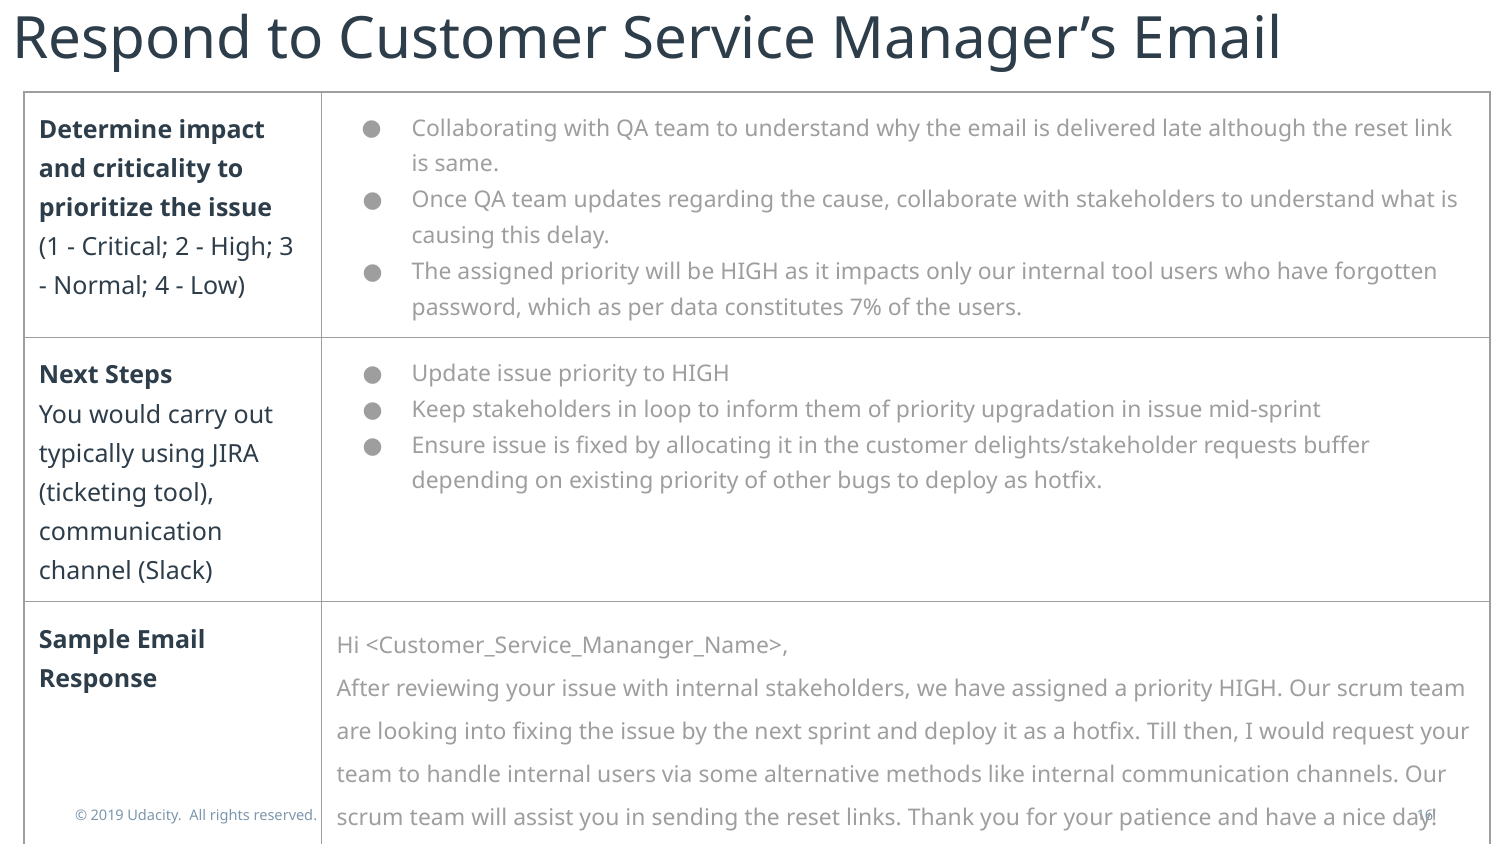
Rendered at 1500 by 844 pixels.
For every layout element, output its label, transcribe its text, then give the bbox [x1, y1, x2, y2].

table_cell Next Steps You would carry out typically using JIRA (ticketing tool), communication channel (Slack) [25, 338, 321, 601]
table_header Determine impact and criticality to prioritize the issue (1 - Critical; 2 - High; 3 - Normal; 4 - Low) [25, 98, 321, 337]
table_cell Update issue priority to HIGH Keep stakeholders in loop to inform them of priority upgradation in issue mid-sprint Ensure issue is fixed by allocating it in the customer delights/stakeholder requests buffer depending on existing priority of other bugs to deploy as hotfix. [322, 338, 1489, 601]
table_cell Sample Email Response [25, 602, 321, 844]
text_box Respond to Customer Service Manager’s Email [12, 0, 1497, 98]
table_cell Hi <Customer_Service_Mananger_Name>, After reviewing your issue with internal stakeholders, we have assigned a priority HIGH. Our scrum team are looking into fixing the issue by the next sprint and deploy it as a hotfix. Till then, I would request your team to handle internal users via some alternative methods like internal communication channels. Our scrum team will assist you in sending the reset links. Thank you for your patience and have a nice day! [322, 602, 1489, 844]
table_header Collaborating with QA team to understand why the email is delivered late although the reset link is same. Once QA team updates regarding the cause, collaborate with stakeholders to understand what is causing this delay. The assigned priority will be HIGH as it impacts only our internal tool users who have forgotten password, which as per data constitutes 7% of the users. [322, 98, 1489, 337]
